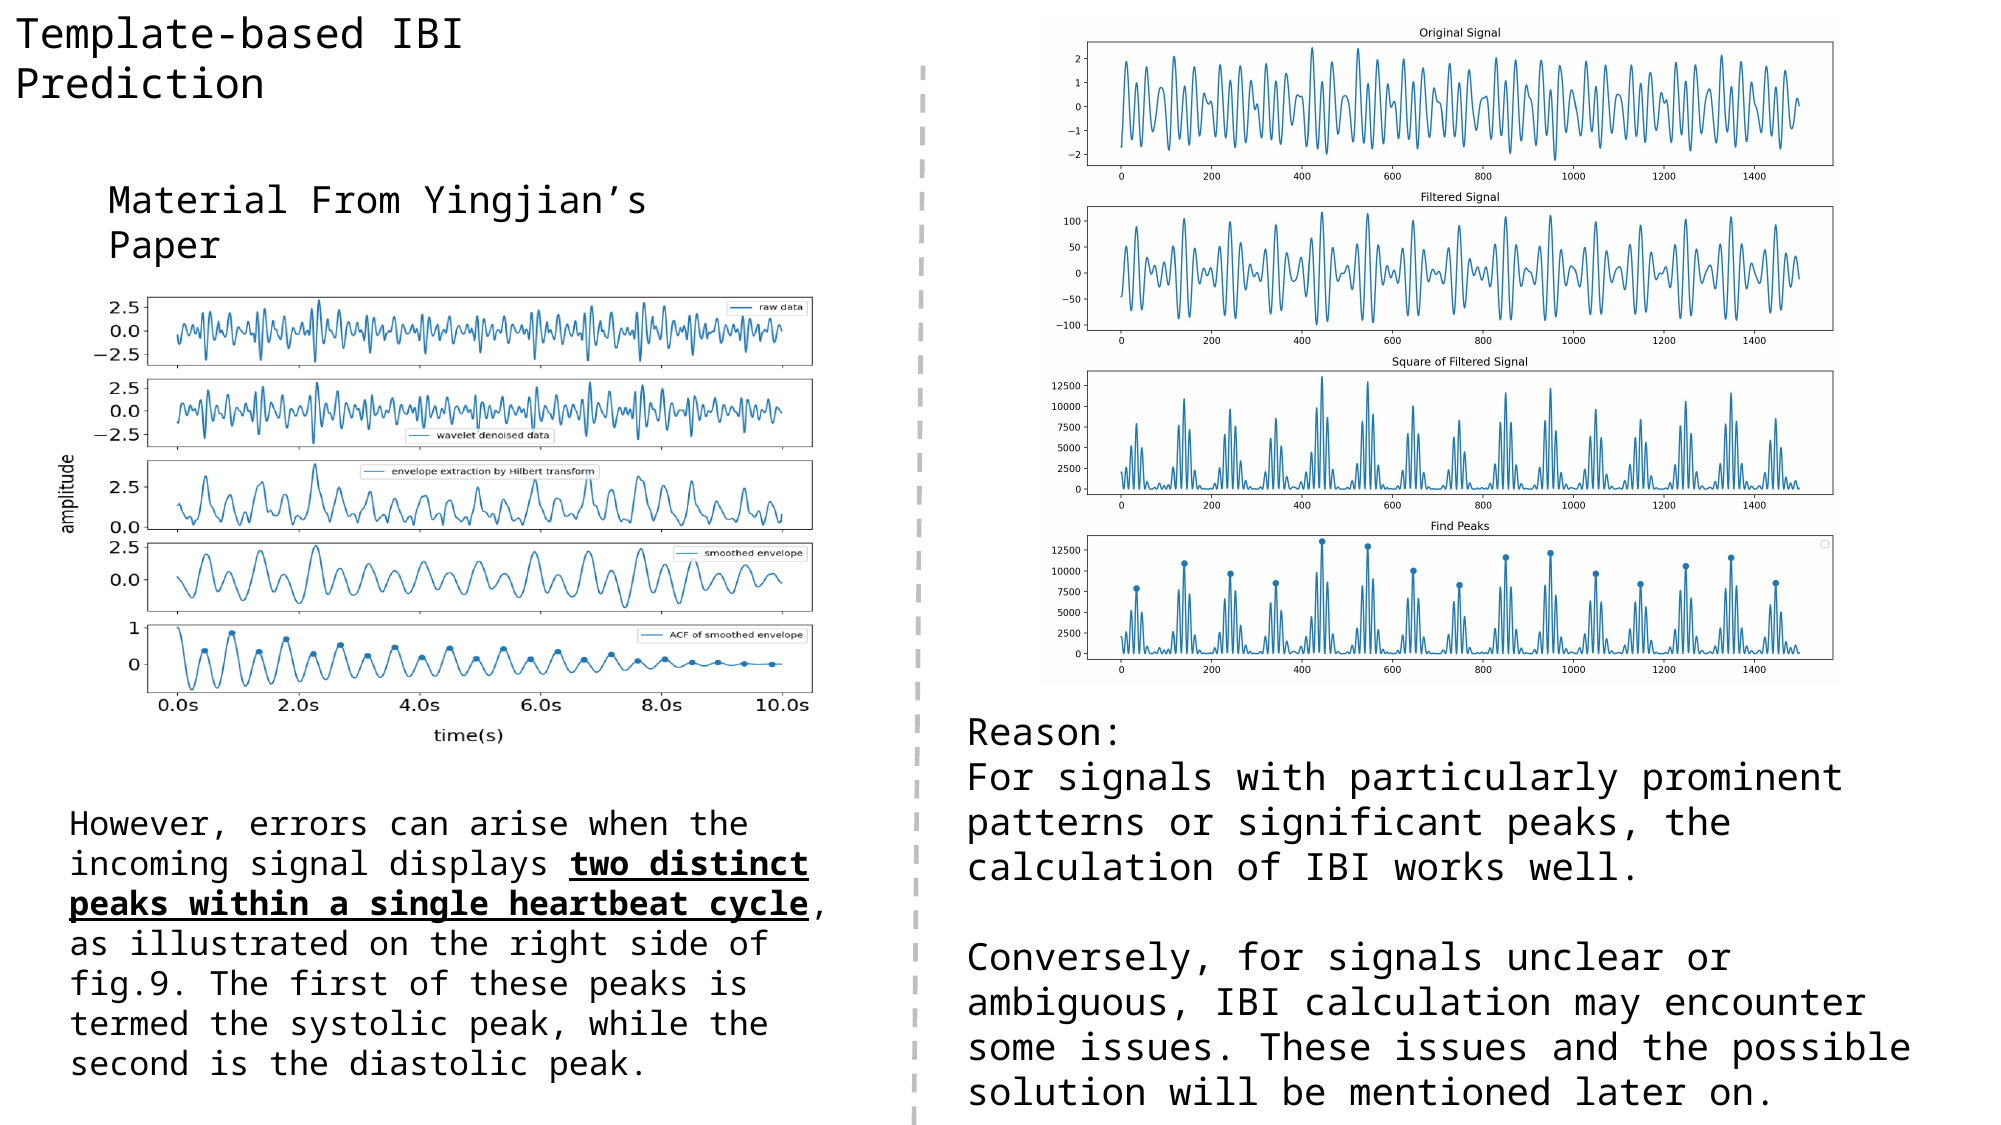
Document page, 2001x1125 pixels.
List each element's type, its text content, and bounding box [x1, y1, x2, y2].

picture [54, 265, 856, 760]
text_box Material From Yingjian’s Paper [93, 168, 796, 263]
text_box Template-based IBI Prediction [0, 0, 700, 115]
text_box However, errors can arise when the incoming signal displays two distinct peaks within a single heartbeat cycle, as illustrated on the right side of fig.9. The first of these peaks is termed the systolic peak, while the second is the diastolic peak. [54, 795, 886, 1090]
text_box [913, 65, 924, 1125]
picture [1041, 16, 1843, 685]
text_box Reason: For signals with particularly prominent patterns or significant peaks, the calculation of IBI works well. Conversely, for signals unclear or ambiguous, IBI calculation may encounter some issues. These issues and the possible solution will be mentioned later on. [951, 700, 1981, 1121]
